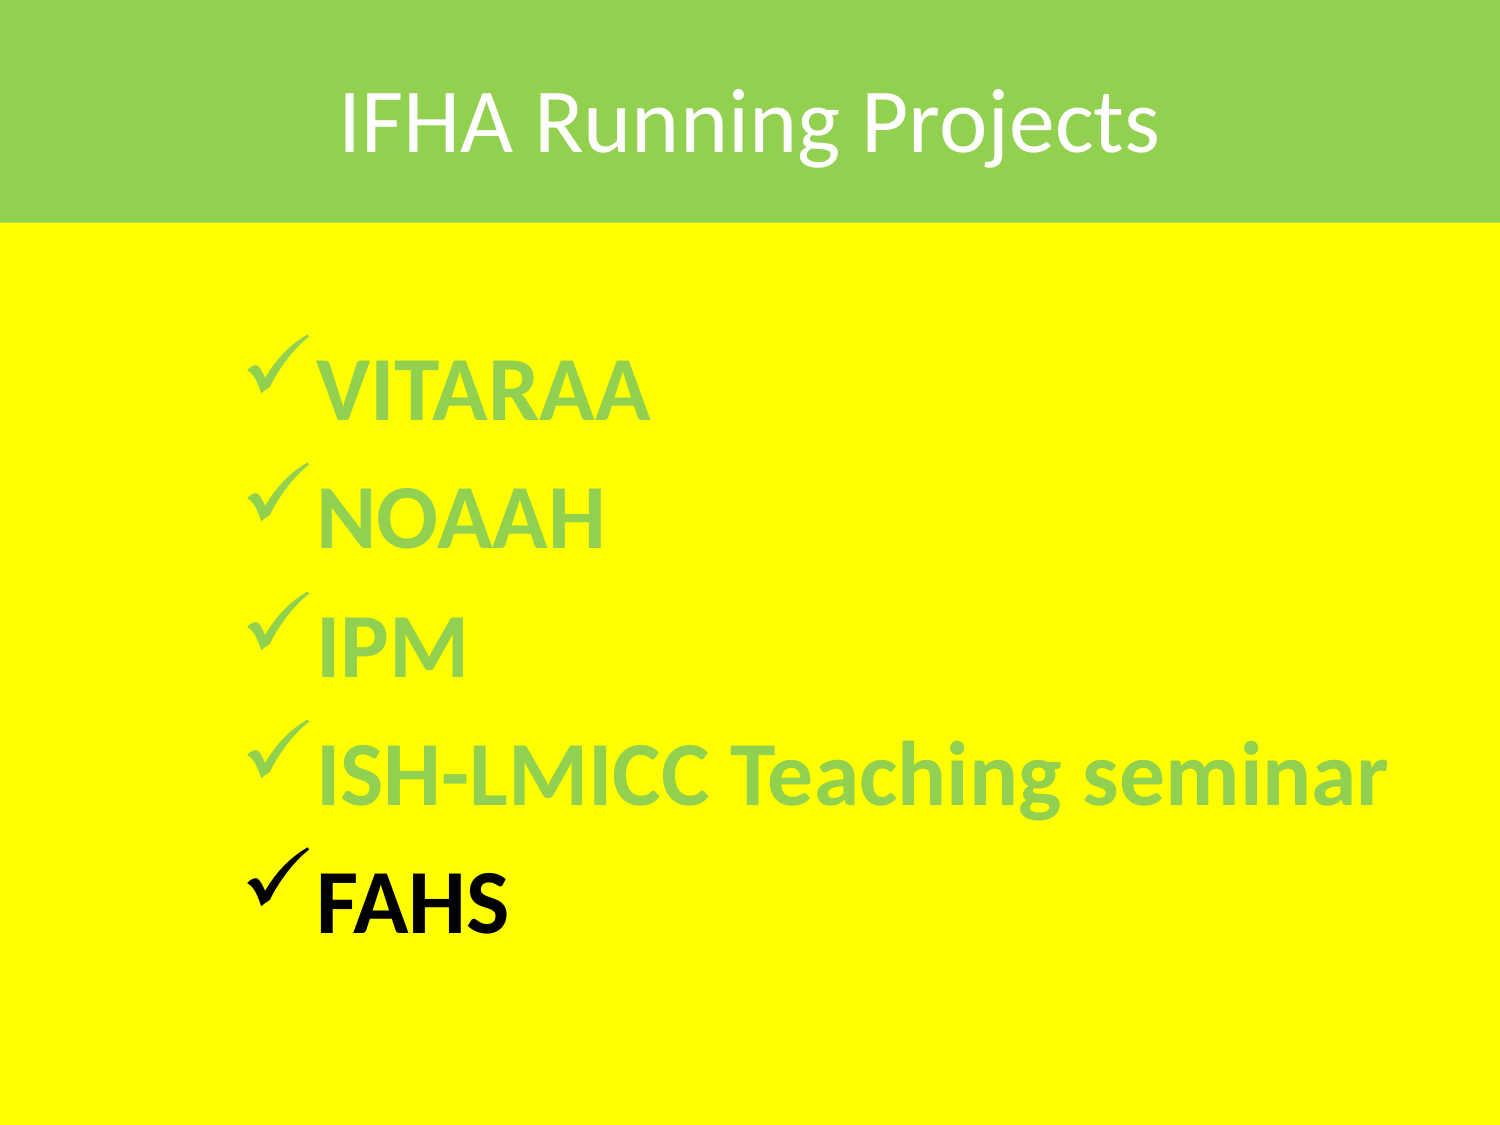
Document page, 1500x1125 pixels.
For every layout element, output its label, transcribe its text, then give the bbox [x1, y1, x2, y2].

title IFHA Running Projects [0, 0, 1500, 222]
list VITARAA NOAAH IPM ISH-LMICC Teaching seminar FAHS [0, 222, 1500, 1125]
